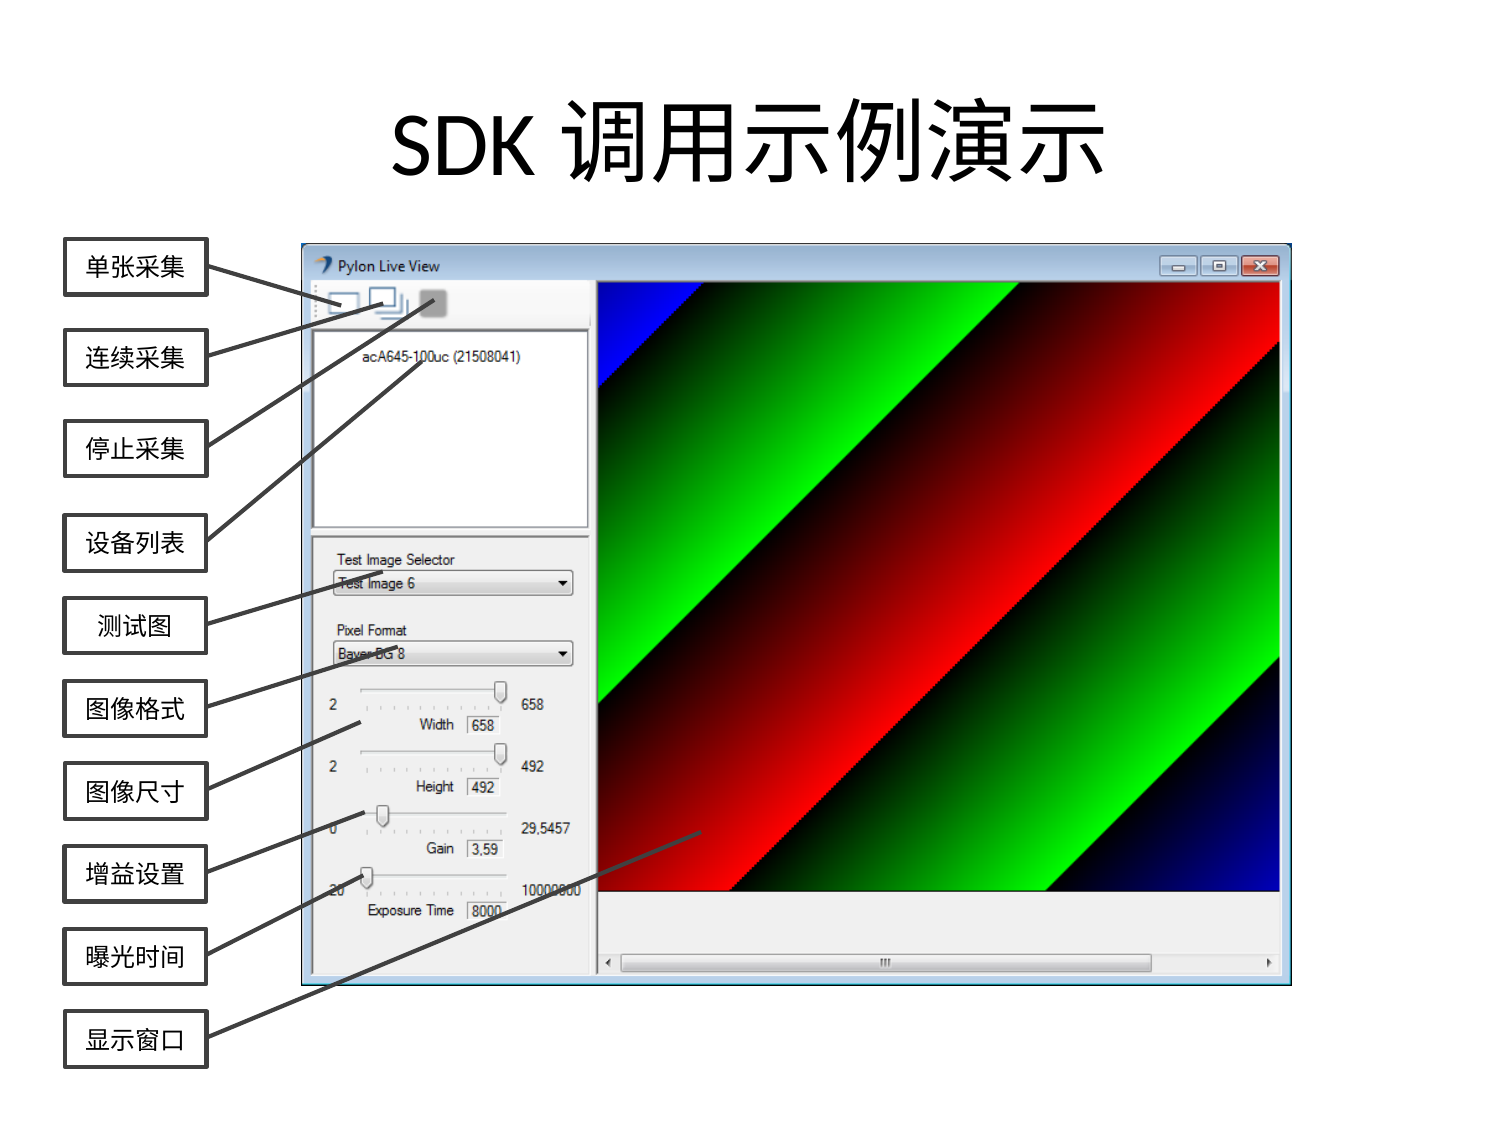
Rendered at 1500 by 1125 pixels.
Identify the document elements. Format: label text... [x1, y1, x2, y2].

text_box 连续采集 [63, 327, 295, 387]
text_box 增益设置 [62, 836, 295, 904]
title SDK调用示例演示 [75, 45, 1425, 233]
text_box 图像格式 [62, 676, 295, 738]
text_box 图像尺寸 [63, 748, 295, 821]
text_box 设备列表 [62, 464, 295, 573]
text_box 测试图 [62, 595, 295, 655]
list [300, 243, 1292, 987]
text_box 显示窗口 [63, 995, 315, 1069]
text_box 停止采集 [63, 387, 295, 478]
text_box 曝光时间 [62, 907, 295, 986]
text_box 单张采集 [63, 237, 295, 297]
